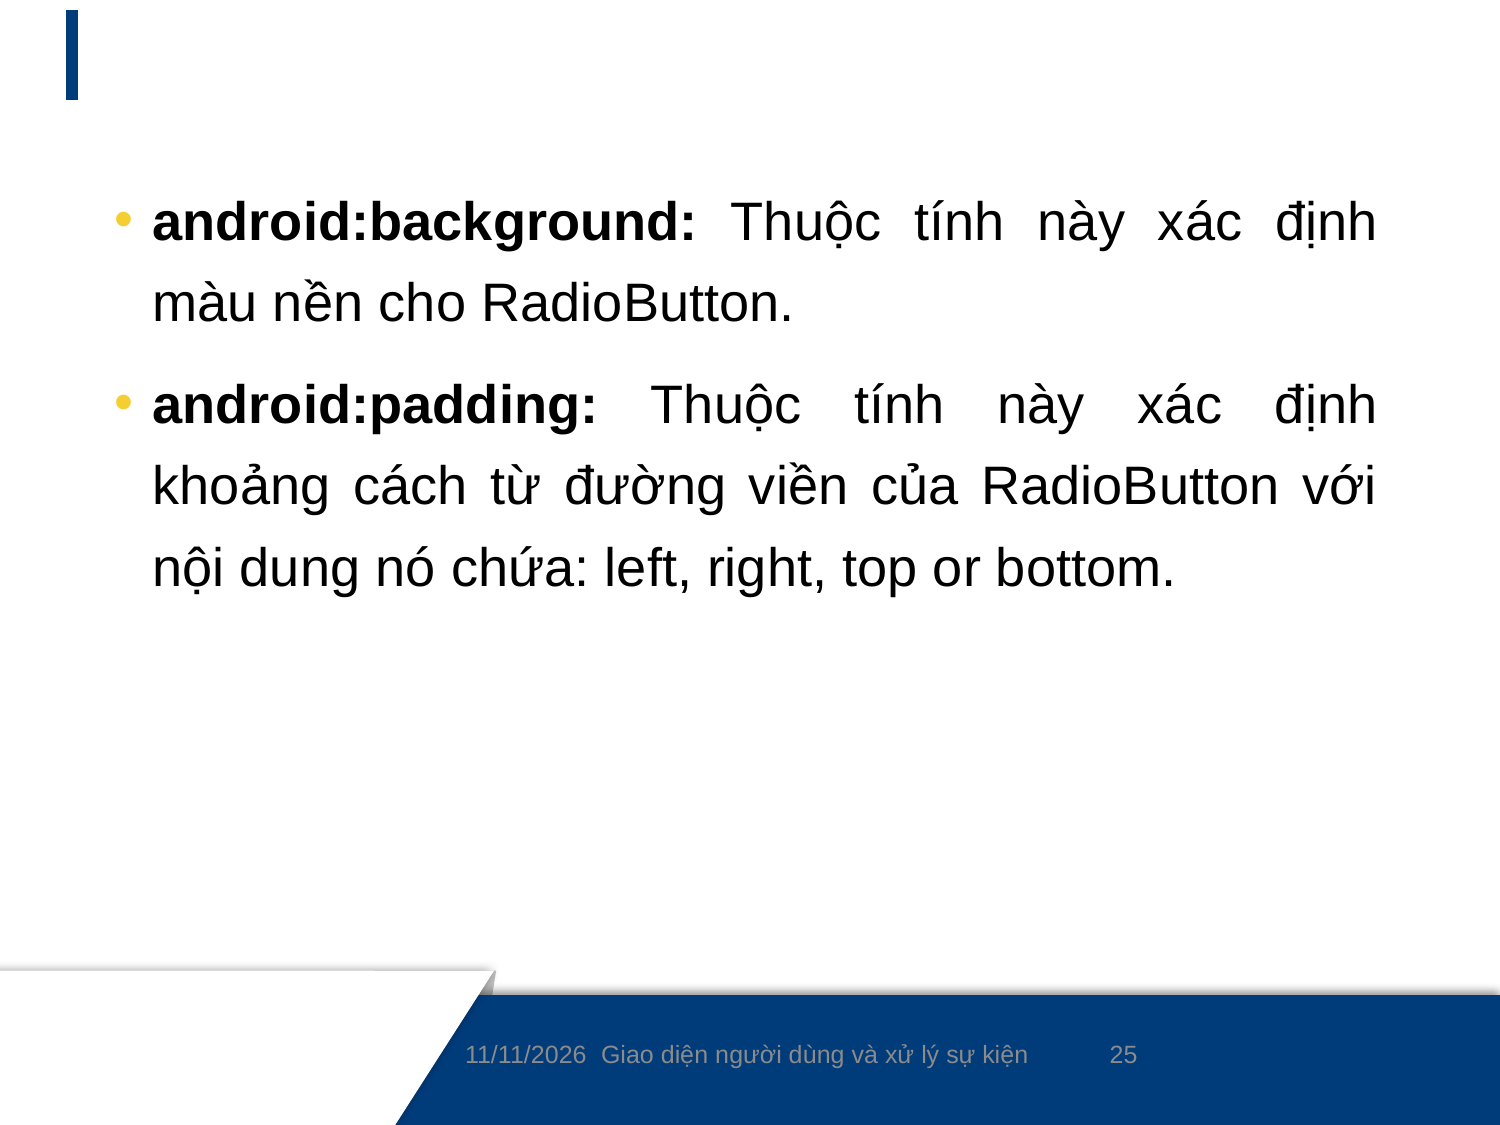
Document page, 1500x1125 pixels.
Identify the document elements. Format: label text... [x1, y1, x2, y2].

list android:background: Thuộc tính này xác định màu nền cho RadioButton. android:padding: Thuộc tính này xác định khoảng cách từ đường viền của RadioButton với nội dung nó chứa: left, right, top or bottom. [99, 162, 1394, 882]
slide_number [450, 1023, 561, 1084]
slide_number 25 [815, 1023, 1153, 1084]
footer Giao diện người dùng và xử lý sự kiện [561, 1023, 815, 1084]
